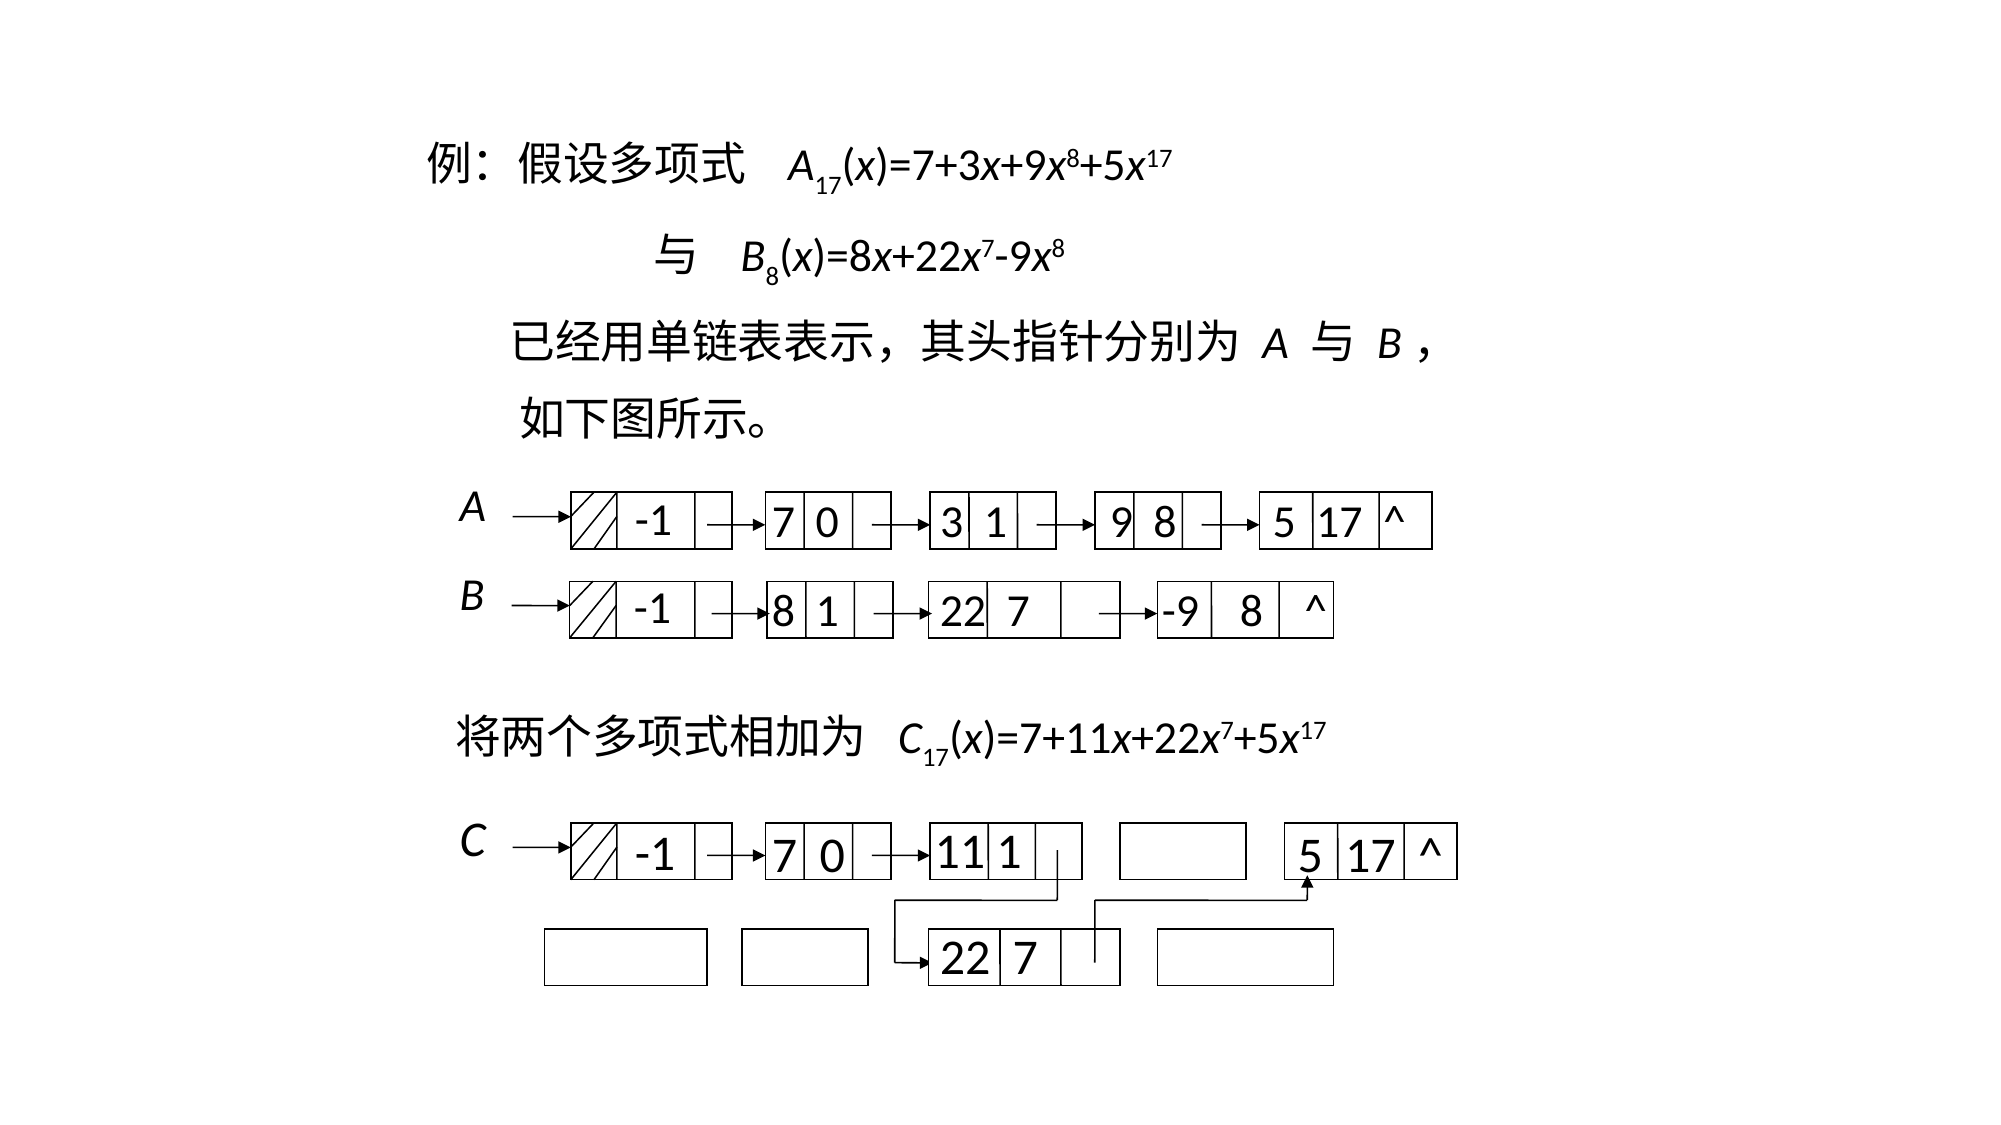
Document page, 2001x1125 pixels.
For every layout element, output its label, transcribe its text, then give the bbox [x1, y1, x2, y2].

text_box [444, 467, 1483, 655]
text_box 例：假设多项式 A17(x)=7+3x+9x8+5x17 与 B8(x)=8x+22x7-9x8 已经用单链表表示，其头指针分别为 A 与 B， 如下图所示。 [411, 101, 1603, 452]
text_box 将两个多项式相加为 C17(x)=7+11x+22x7+5x17 [440, 699, 1354, 780]
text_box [444, 798, 1508, 990]
